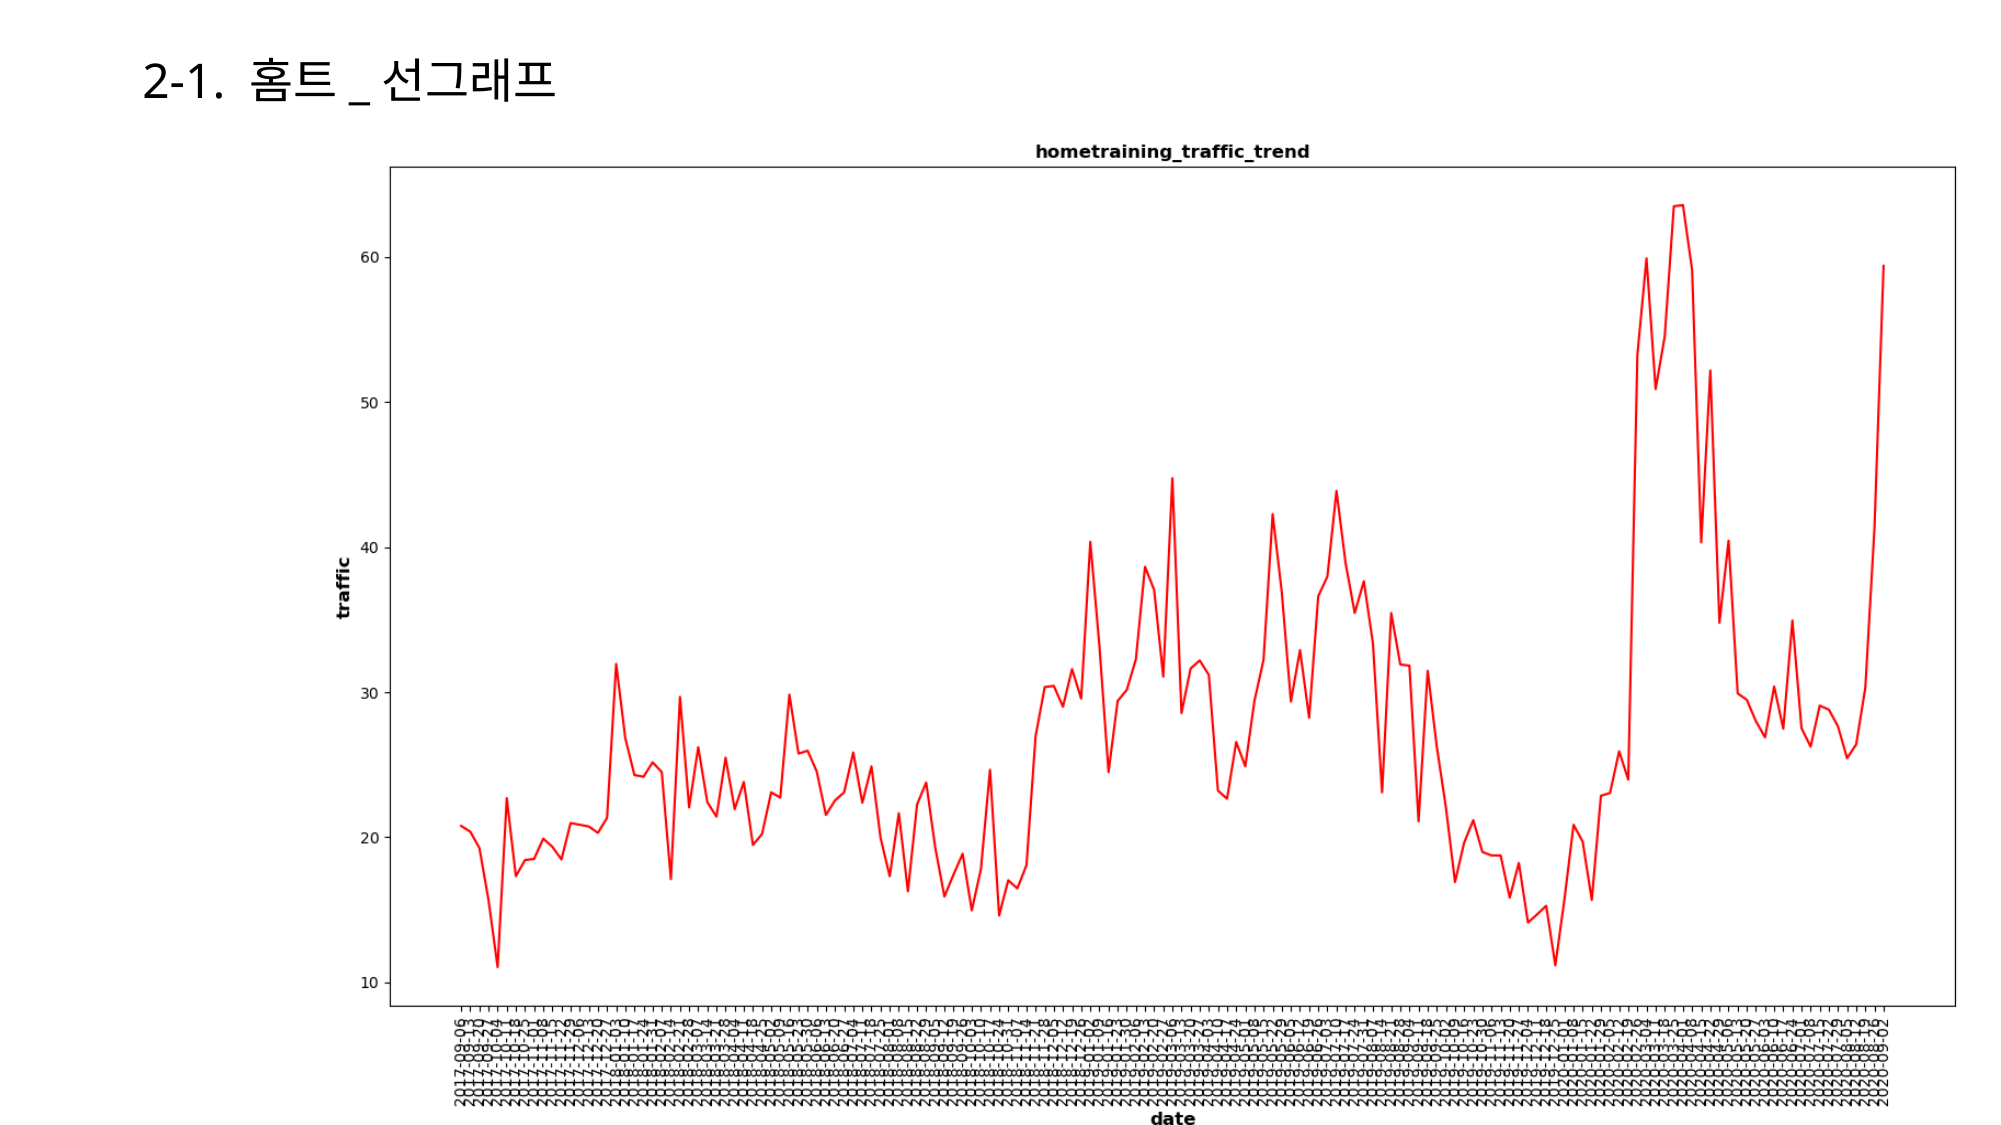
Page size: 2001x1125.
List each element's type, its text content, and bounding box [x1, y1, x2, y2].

picture [312, 117, 2000, 1125]
subtitle 2-1. 홈트_선그래프 [81, 49, 620, 117]
